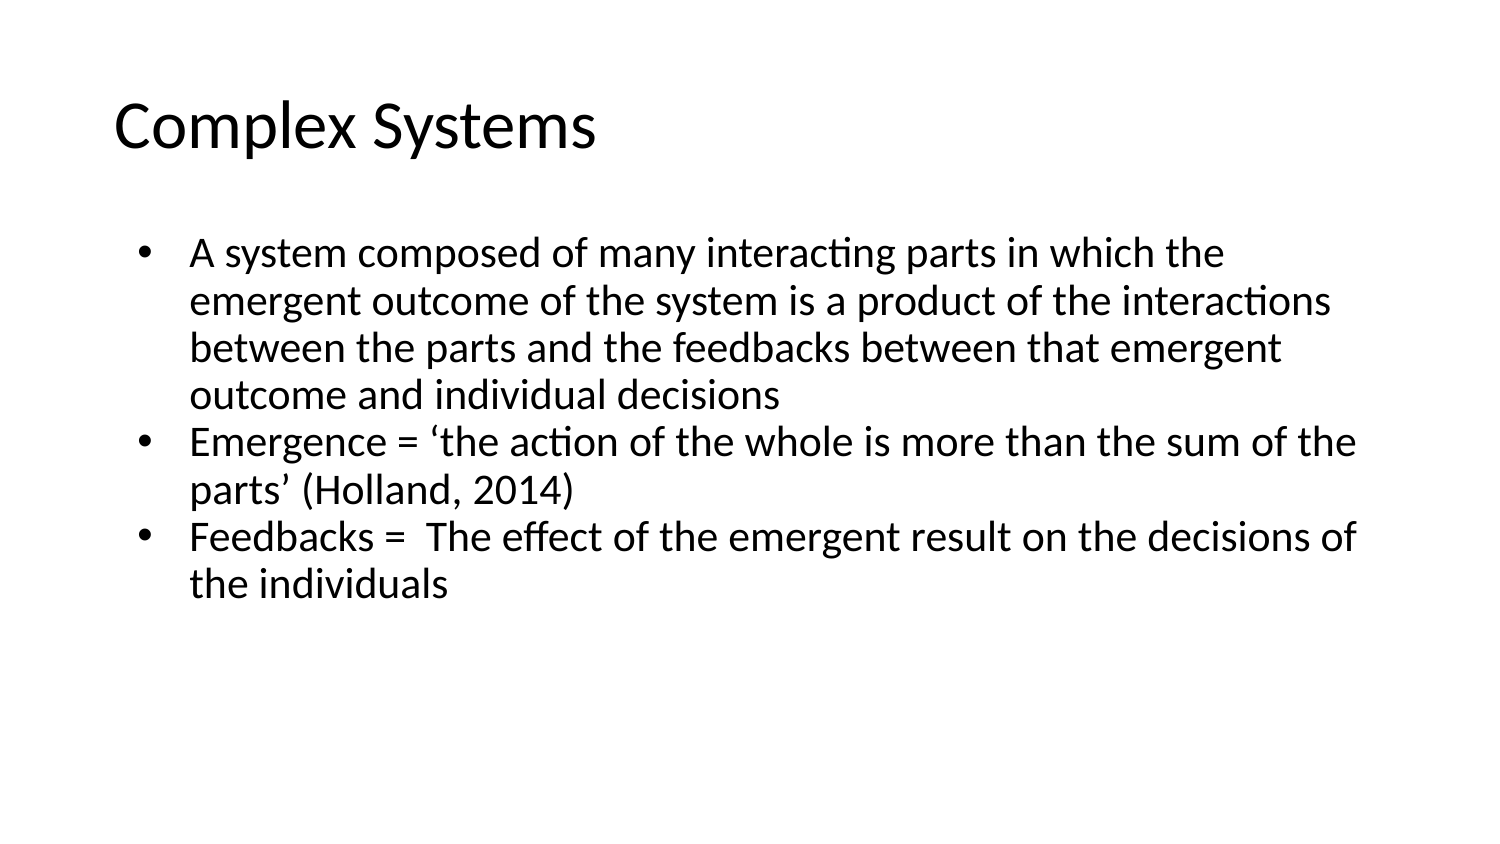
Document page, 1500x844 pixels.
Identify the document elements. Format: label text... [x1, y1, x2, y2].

list A system composed of many interacting parts in which the emergent outcome of the system is a product of the interactions between the parts and the feedbacks between that emergent outcome and individual decisions Emergence = ‘the action of the whole is more than the sum of the parts’ (Holland, 2014) Feedbacks = The effect of the emergent result on the decisions of the individuals [103, 224, 1397, 760]
title Complex Systems [103, 44, 1397, 208]
